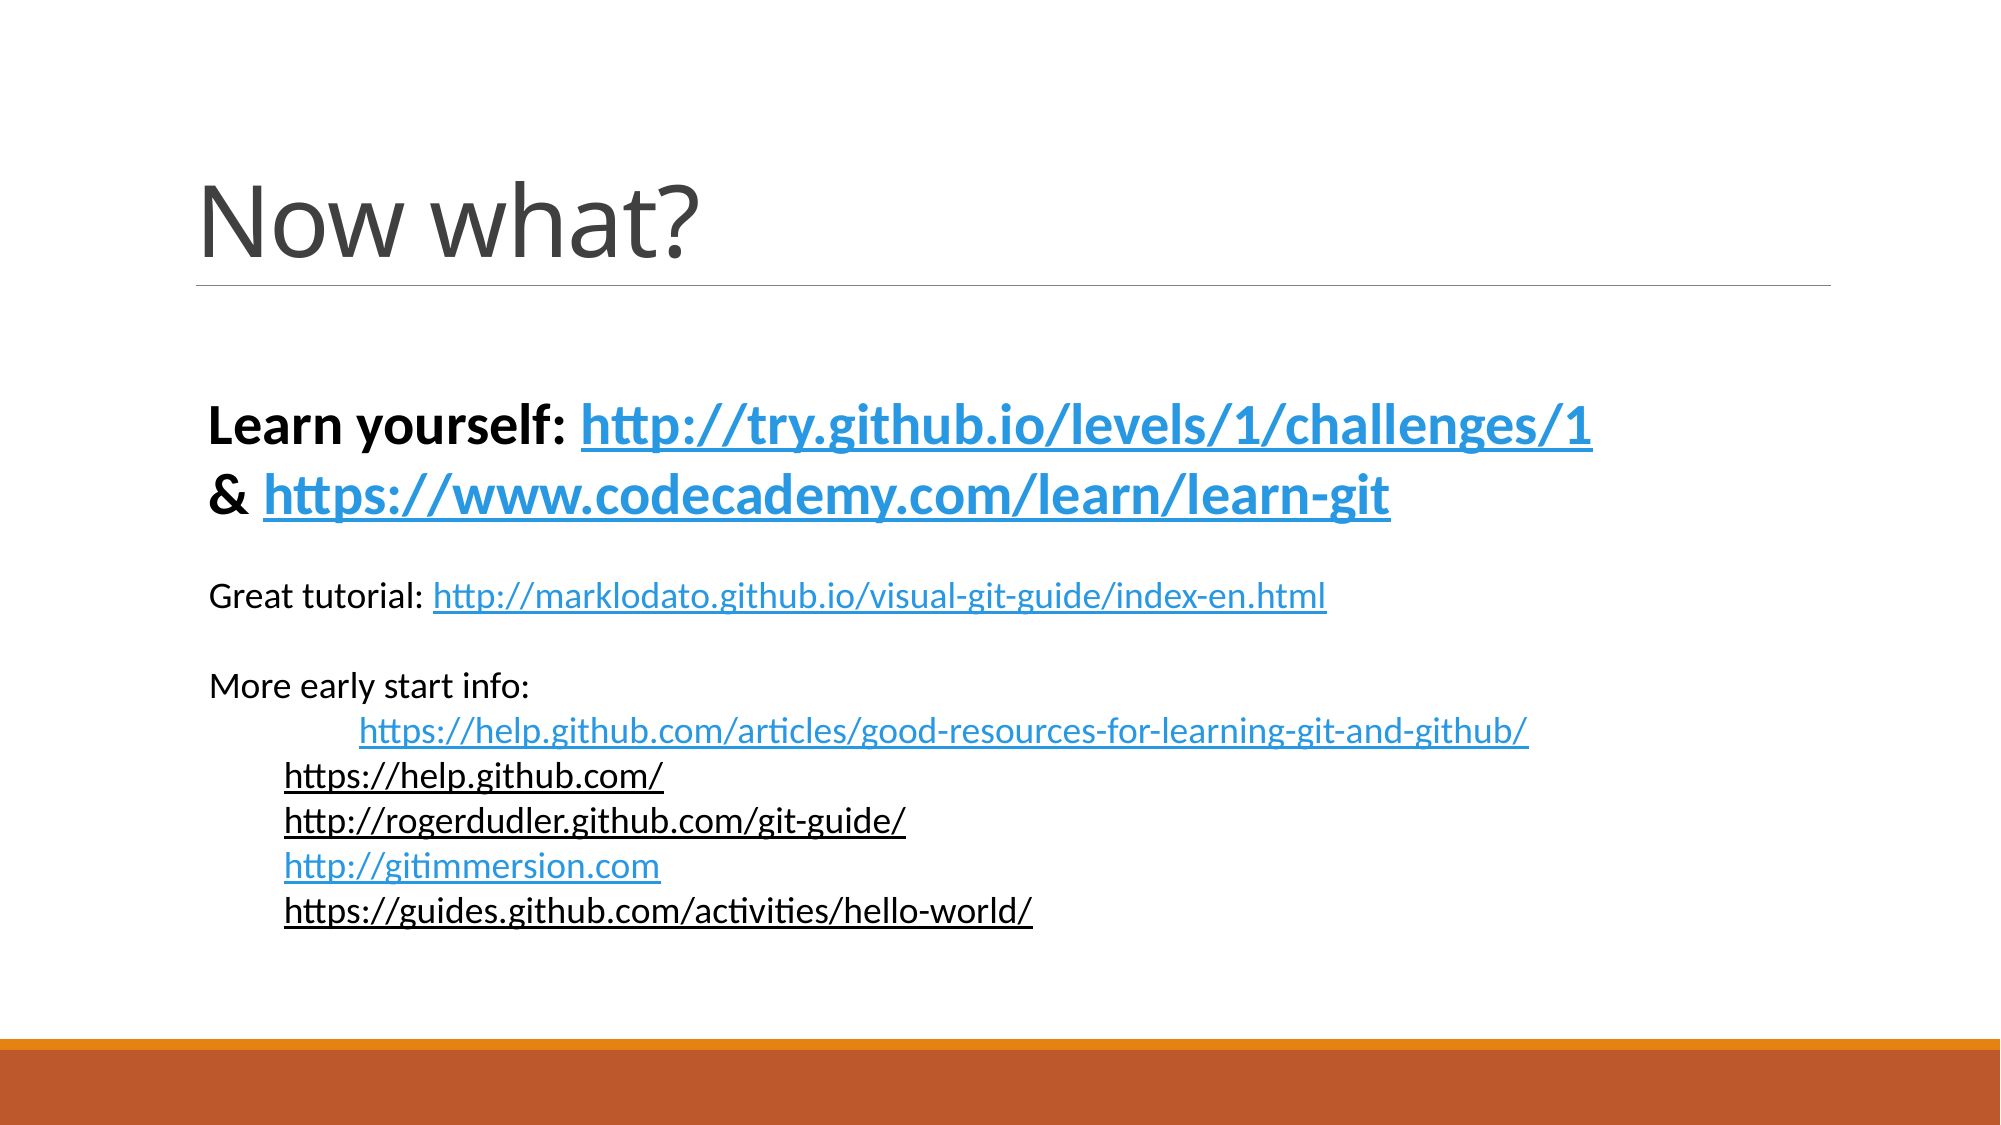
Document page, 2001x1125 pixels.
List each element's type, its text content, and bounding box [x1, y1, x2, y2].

title Now what? [180, 47, 1830, 285]
text_box Learn yourself: http://try.github.io/levels/1/challenges/1 & https://www.codecademy.com/learn/learn-git Great tutorial: http://marklodato.github.io/visual-git-guide/index-en.html More early start info: https://help.github.com/articles/good-resources-for-learning-git-and-github/ https://help.github.com/ http://rogerdudler.github.com/git-guide/ http://gitimmersion.com https://guides.github.com/activities/hello-world/ [118, 378, 1830, 939]
